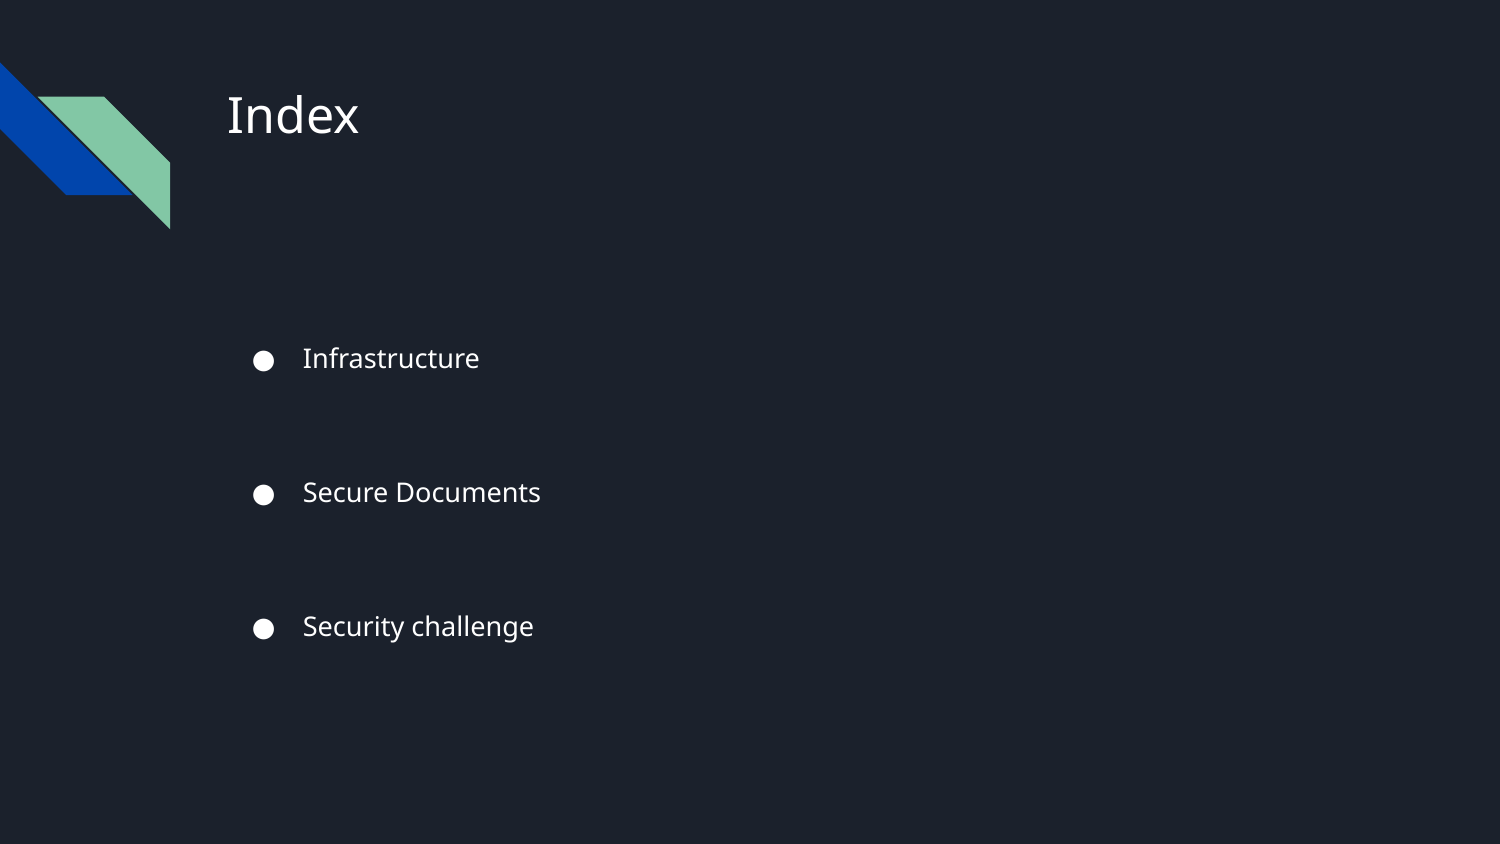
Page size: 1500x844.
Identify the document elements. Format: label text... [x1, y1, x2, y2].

title Index [212, 64, 1368, 215]
list Infrastructure Secure Documents Security challenge [212, 257, 1368, 735]
